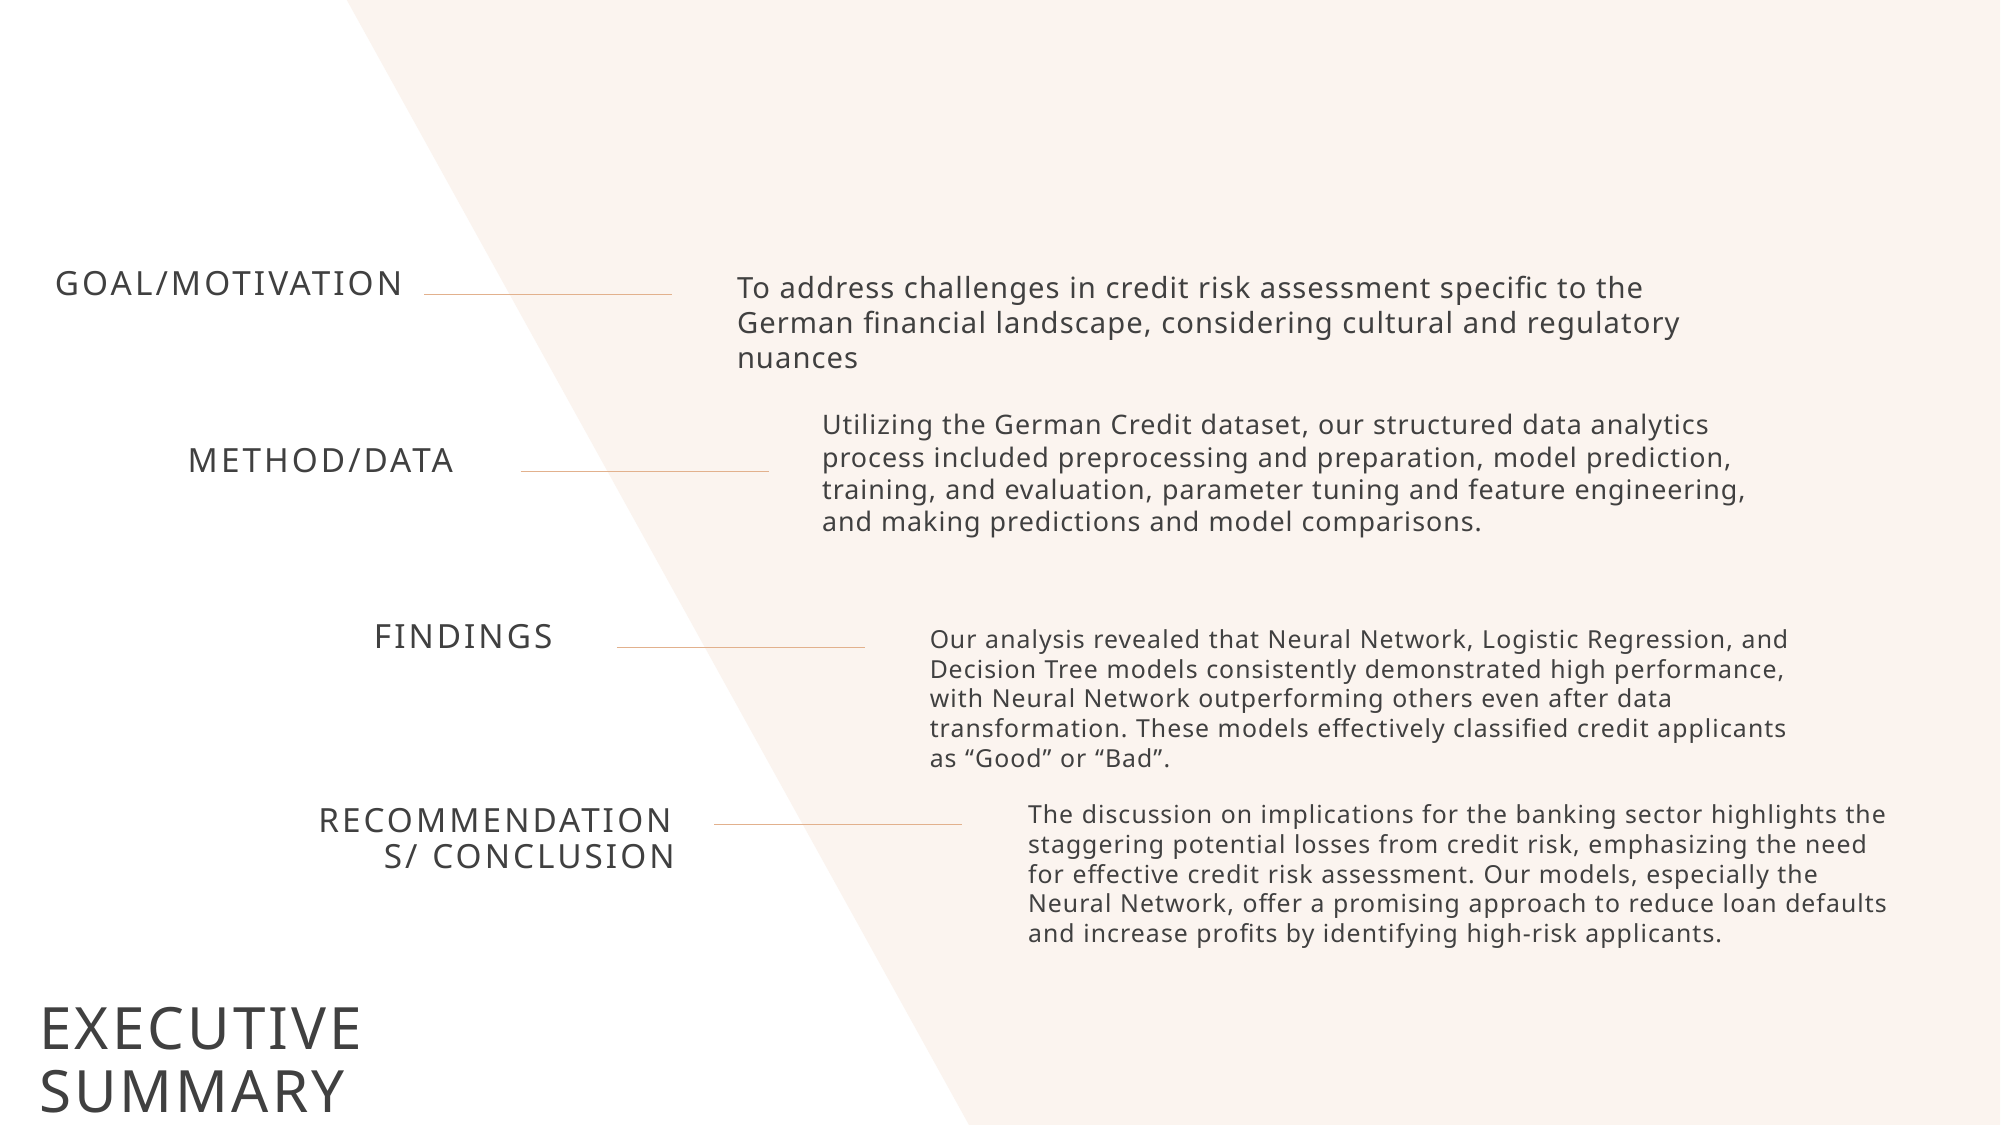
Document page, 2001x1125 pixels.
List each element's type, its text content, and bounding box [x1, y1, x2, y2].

list The discussion on implications for the banking sector highlights the staggering potential losses from credit risk, emphasizing the need for effective credit risk assessment. Our models, especially the Neural Network, offer a promising approach to reduce loan defaults and increase profits by identifying high-risk applicants. [1013, 791, 1922, 958]
list Findings [216, 596, 568, 681]
title EXECUTIVE SUMMARY [24, 1013, 694, 1110]
list Method/Data [117, 419, 469, 504]
list Goal/motivation [24, 242, 418, 328]
list Our analysis revealed that Neural Network, Logistic Regression, and Decision Tree models consistently demonstrated high performance, with Neural Network outperforming others even after data transformation. These models effectively classified credit applicants as “Good” or “Bad”. [914, 616, 1824, 782]
list Utilizing the German Credit dataset, our structured data analytics process included preprocessing and preparation, model prediction, training, and evaluation, parameter tuning and feature engineering, and making predictions and model comparisons. [807, 400, 1788, 567]
list To address challenges in credit risk assessment specific to the German financial landscape, considering cultural and regulatory nuances [722, 261, 1727, 428]
list Recommendations/ Conclusion [292, 797, 691, 882]
